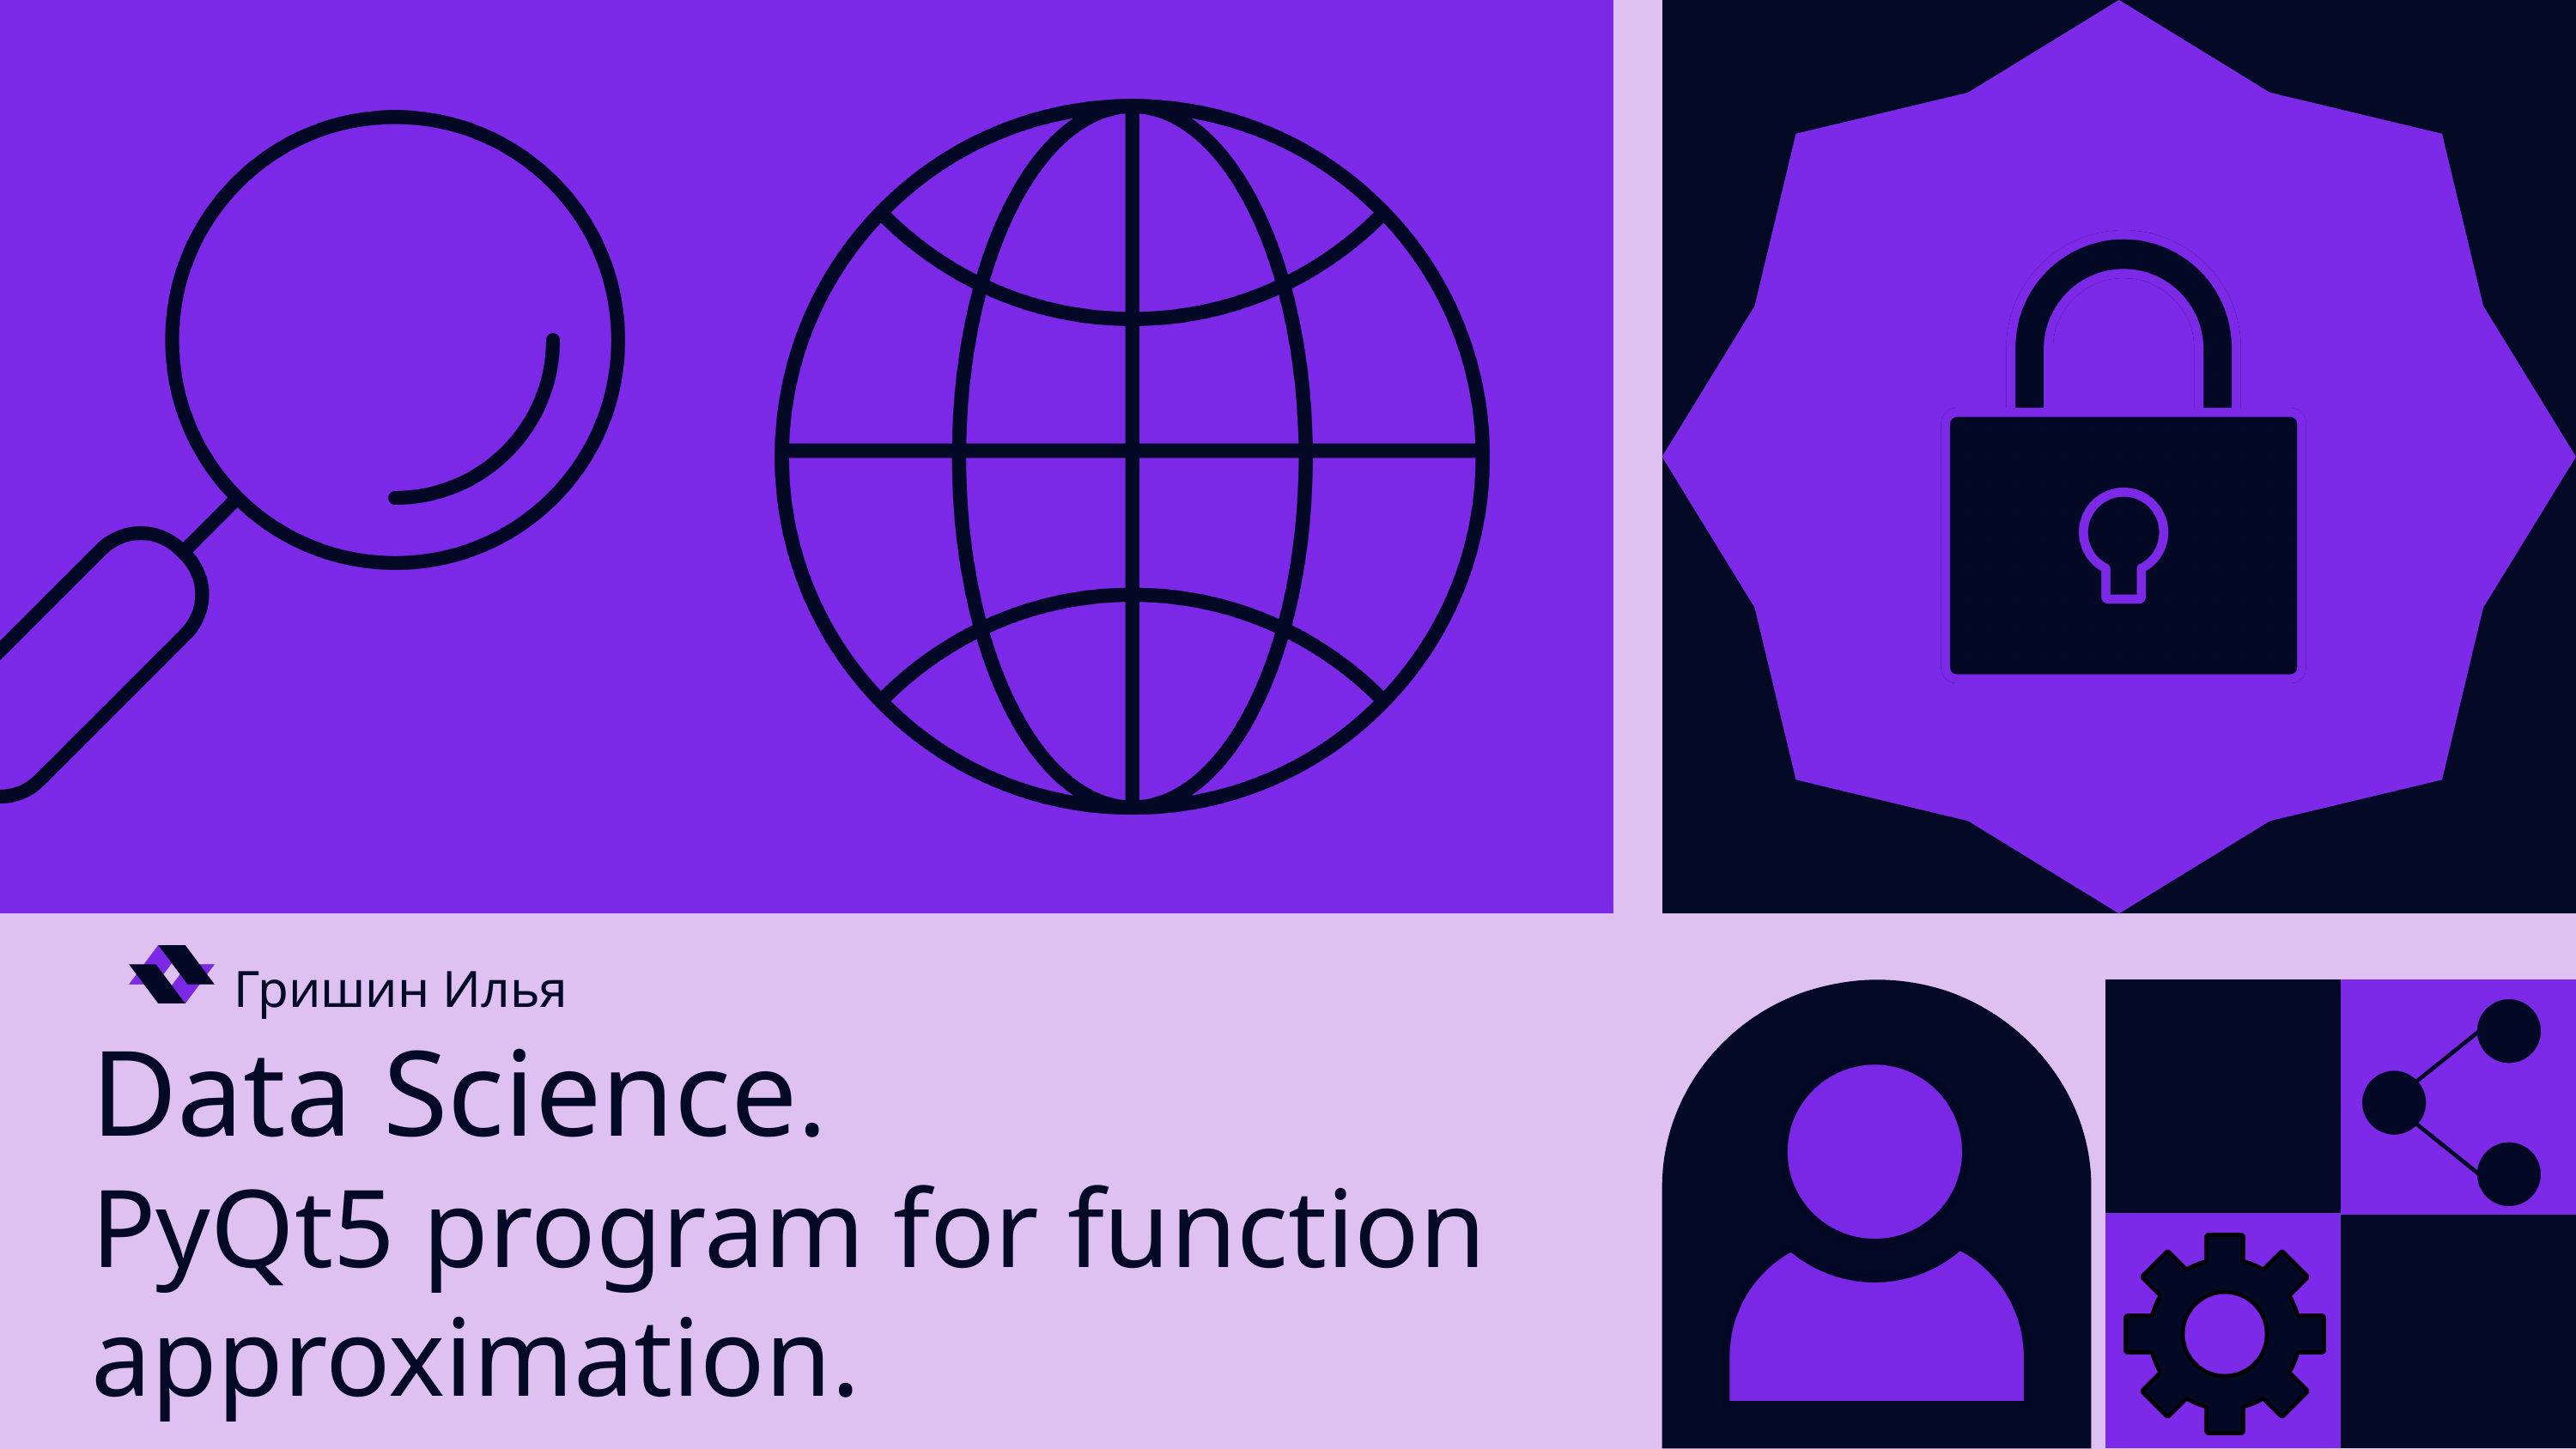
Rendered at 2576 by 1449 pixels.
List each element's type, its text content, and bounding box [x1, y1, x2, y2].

text_box Data Science. PyQt5 program for function approximation. [91, 1018, 1571, 1418]
picture [775, 99, 1491, 815]
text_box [1662, 0, 2576, 914]
picture [1722, 1058, 2031, 1408]
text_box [1662, 979, 2092, 1449]
picture [0, 110, 626, 804]
picture [129, 945, 216, 1004]
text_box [0, 0, 1614, 914]
picture [2362, 999, 2541, 1206]
picture [2123, 1233, 2327, 1436]
picture [1941, 230, 2307, 683]
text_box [2105, 979, 2576, 1449]
text_box Гришин Илья [234, 933, 588, 1018]
